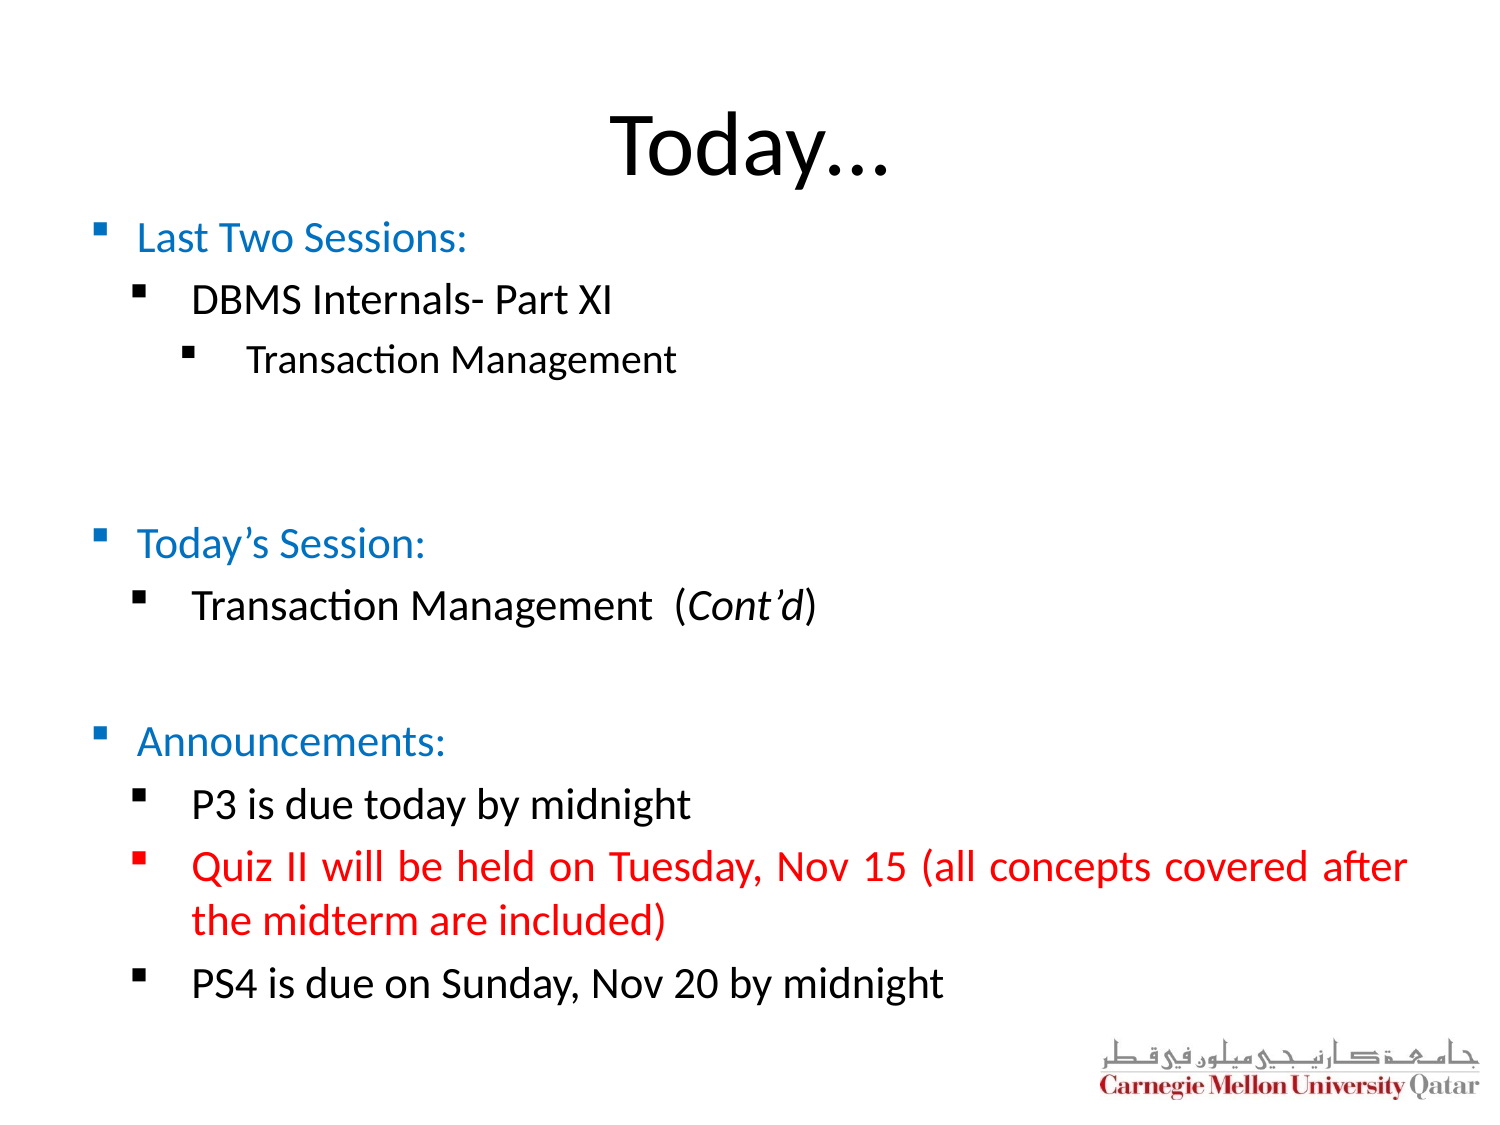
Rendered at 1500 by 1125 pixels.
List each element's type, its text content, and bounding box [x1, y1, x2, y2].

picture [1099, 1037, 1480, 1101]
title Today… [75, 45, 1425, 200]
list Last Two Sessions: DBMS Internals- Part XI Transaction Management Today’s Session: Transaction Management (Cont’d) Announcements: P3 is due today by midnight Quiz II will be held on Tuesday, Nov 15 (all concepts covered after the midterm are included) PS4 is due on Sunday, Nov 20 by midnight [75, 200, 1425, 1025]
